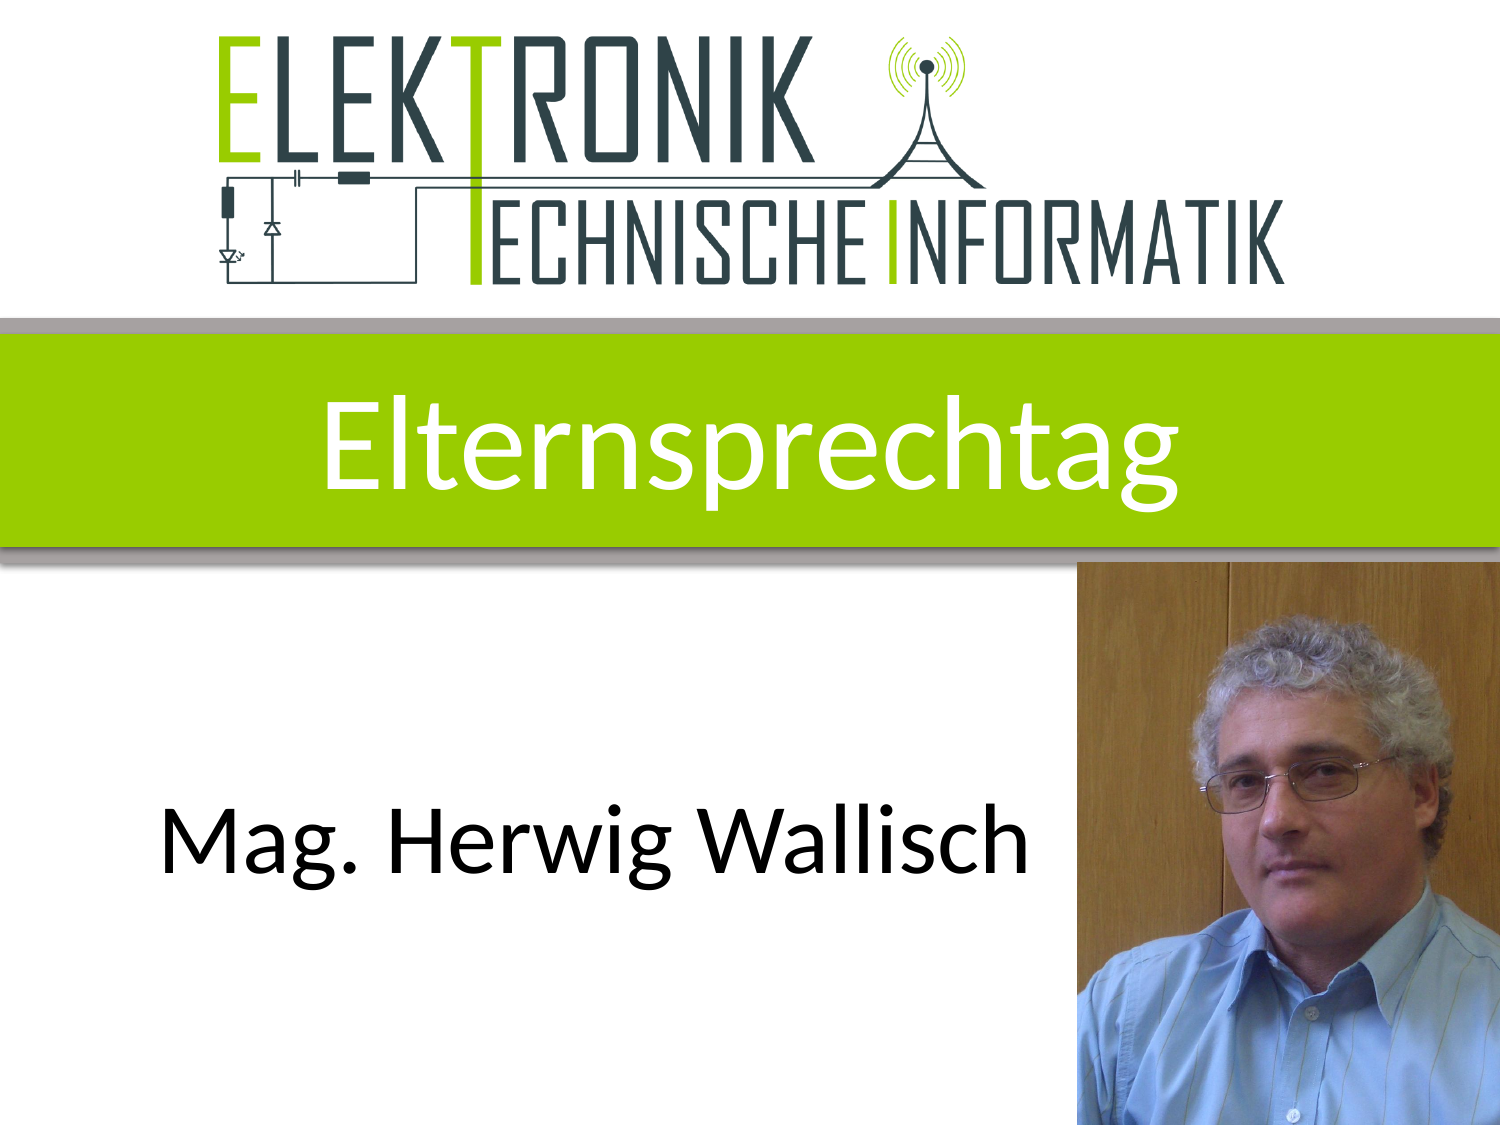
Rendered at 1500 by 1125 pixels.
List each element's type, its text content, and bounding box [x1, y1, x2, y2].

title Elternsprechtag [75, 334, 1426, 546]
picture [1077, 562, 1500, 1125]
subtitle Mag. Herwig Wallisch [112, 704, 1071, 1125]
picture [200, 17, 1306, 299]
